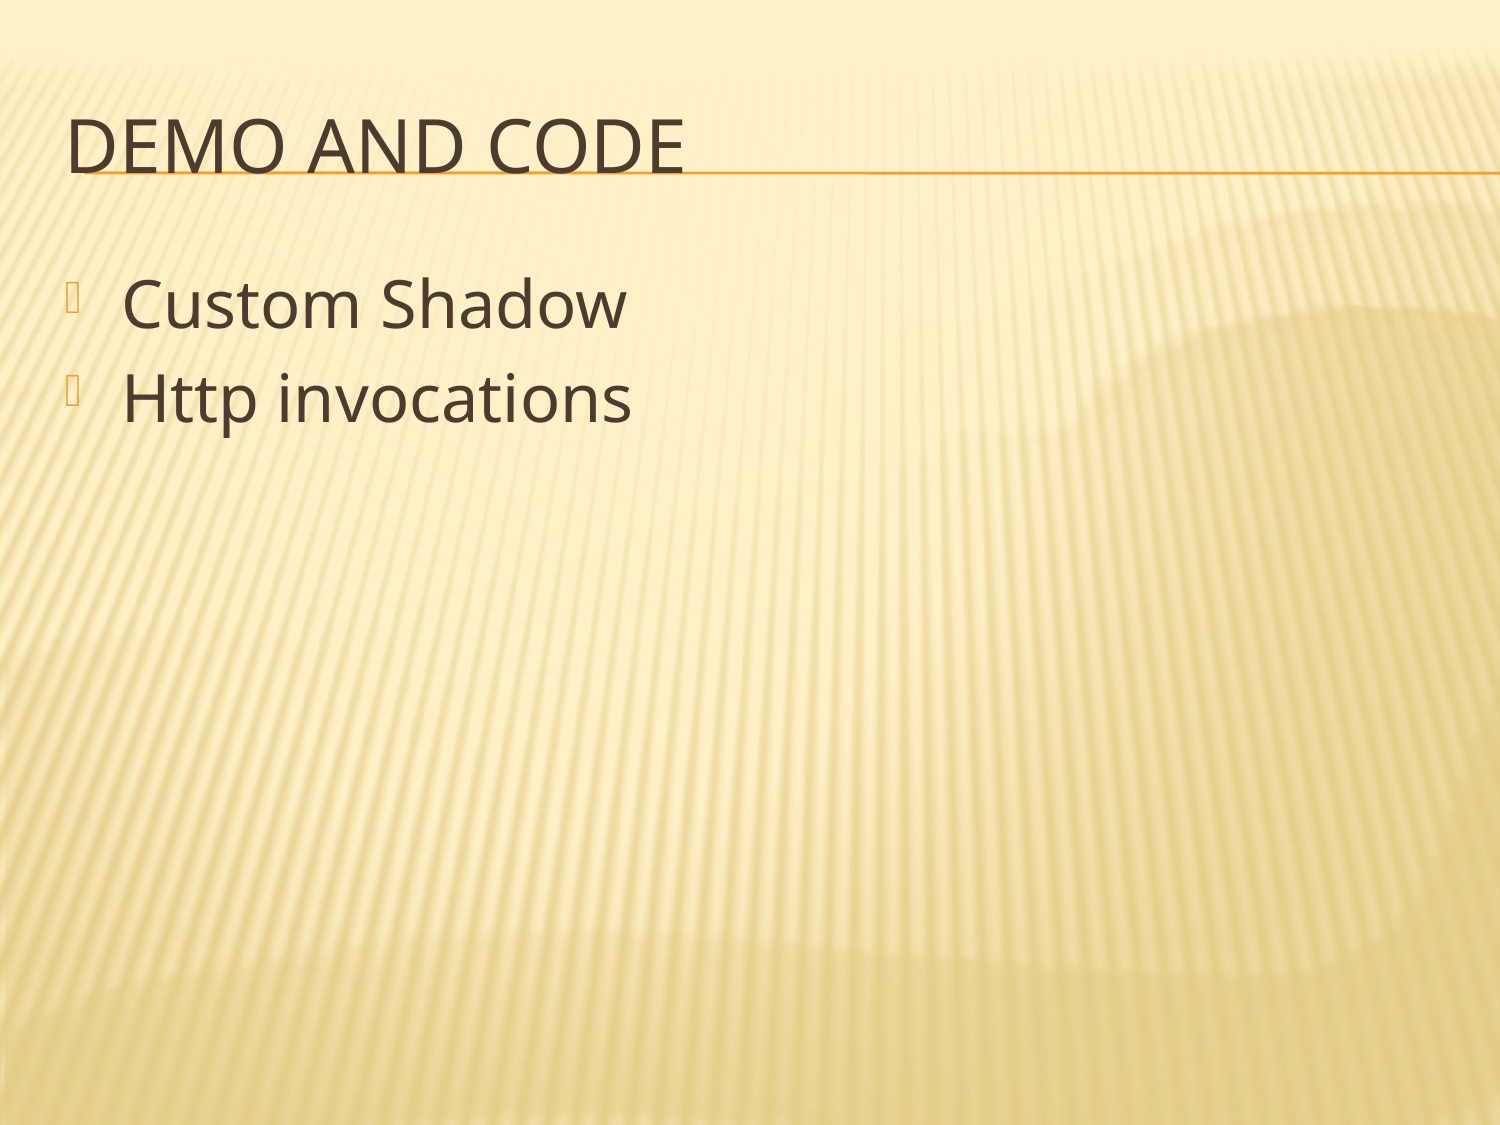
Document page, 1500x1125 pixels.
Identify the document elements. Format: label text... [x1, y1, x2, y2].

title Demo and Code [50, 75, 1475, 213]
list Custom Shadow Http invocations [50, 254, 1475, 998]
